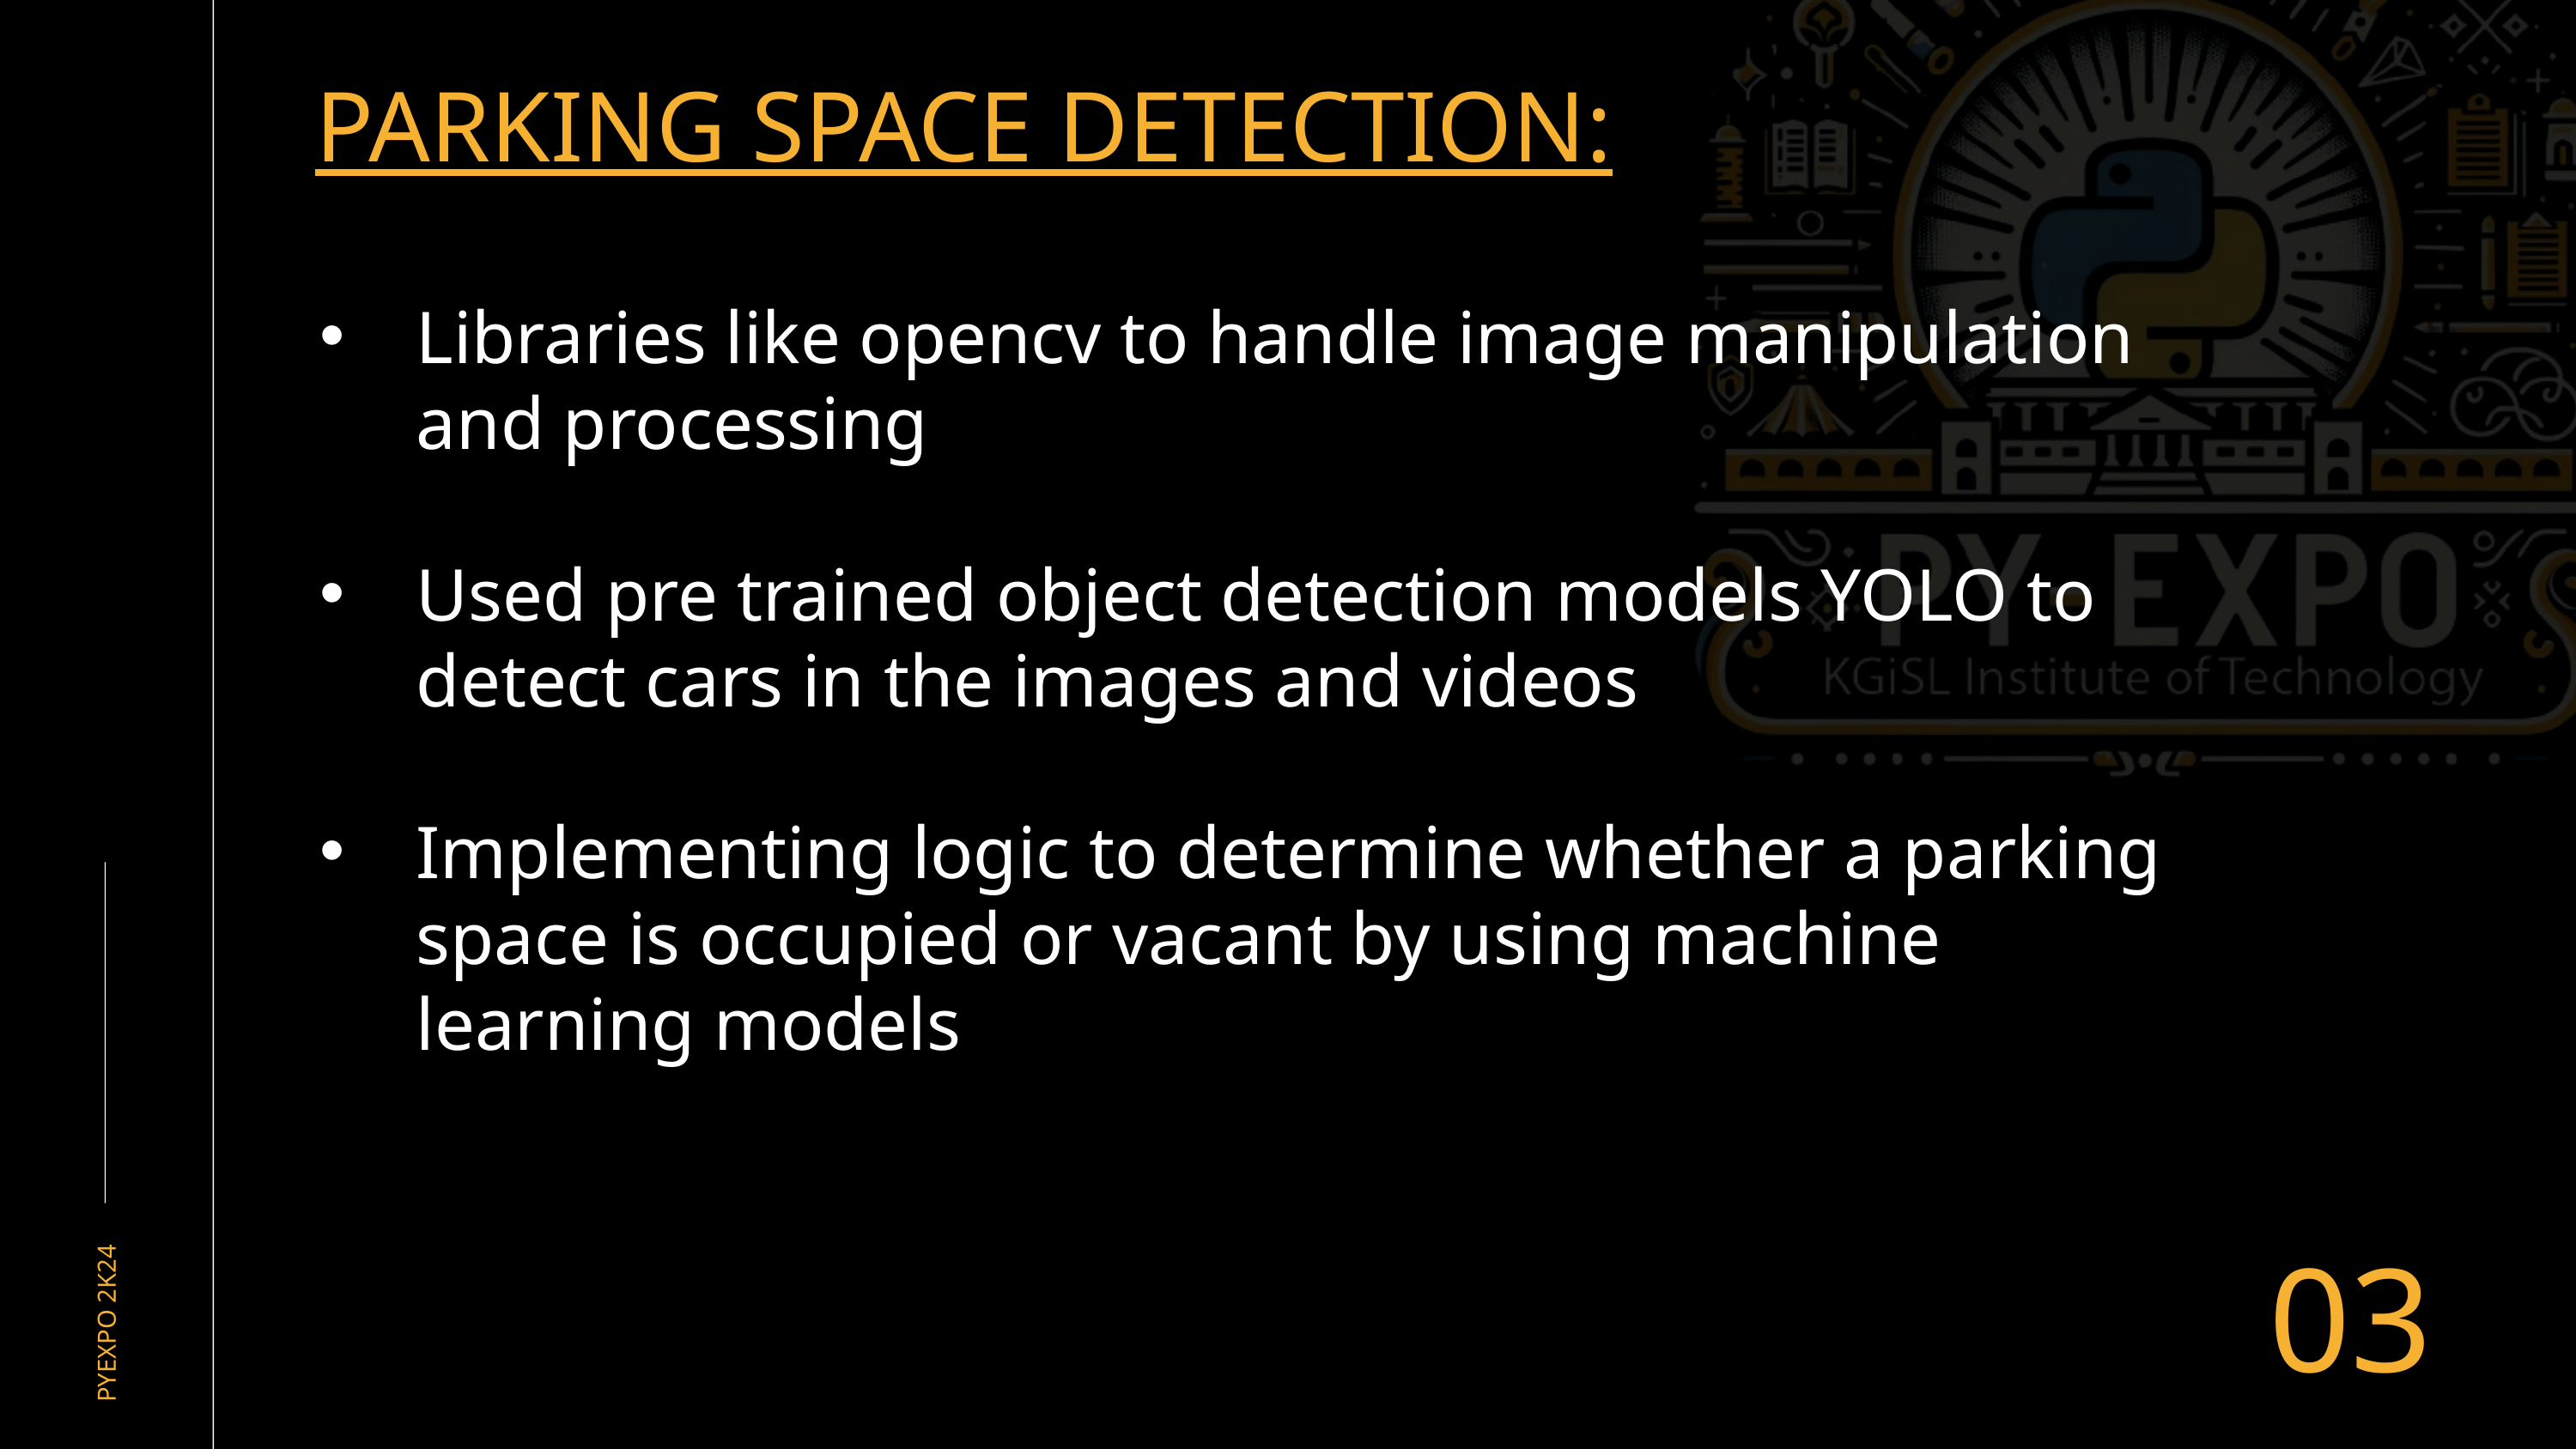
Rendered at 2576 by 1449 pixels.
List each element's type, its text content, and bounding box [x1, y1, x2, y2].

text_box PARKING SPACE DETECTION: [302, 58, 2394, 188]
text_box Libraries like opencv to handle image manipulation and processing Used pre trained object detection models YOLO to detect cars in the images and videos Implementing logic to determine whether a parking space is occupied or vacant by using machine learning models [307, 285, 2233, 1071]
text_box [1631, 0, 2576, 801]
text_box PYEXPO 2K24 [85, 1185, 121, 1403]
text_box 03 [2269, 1234, 2576, 1402]
